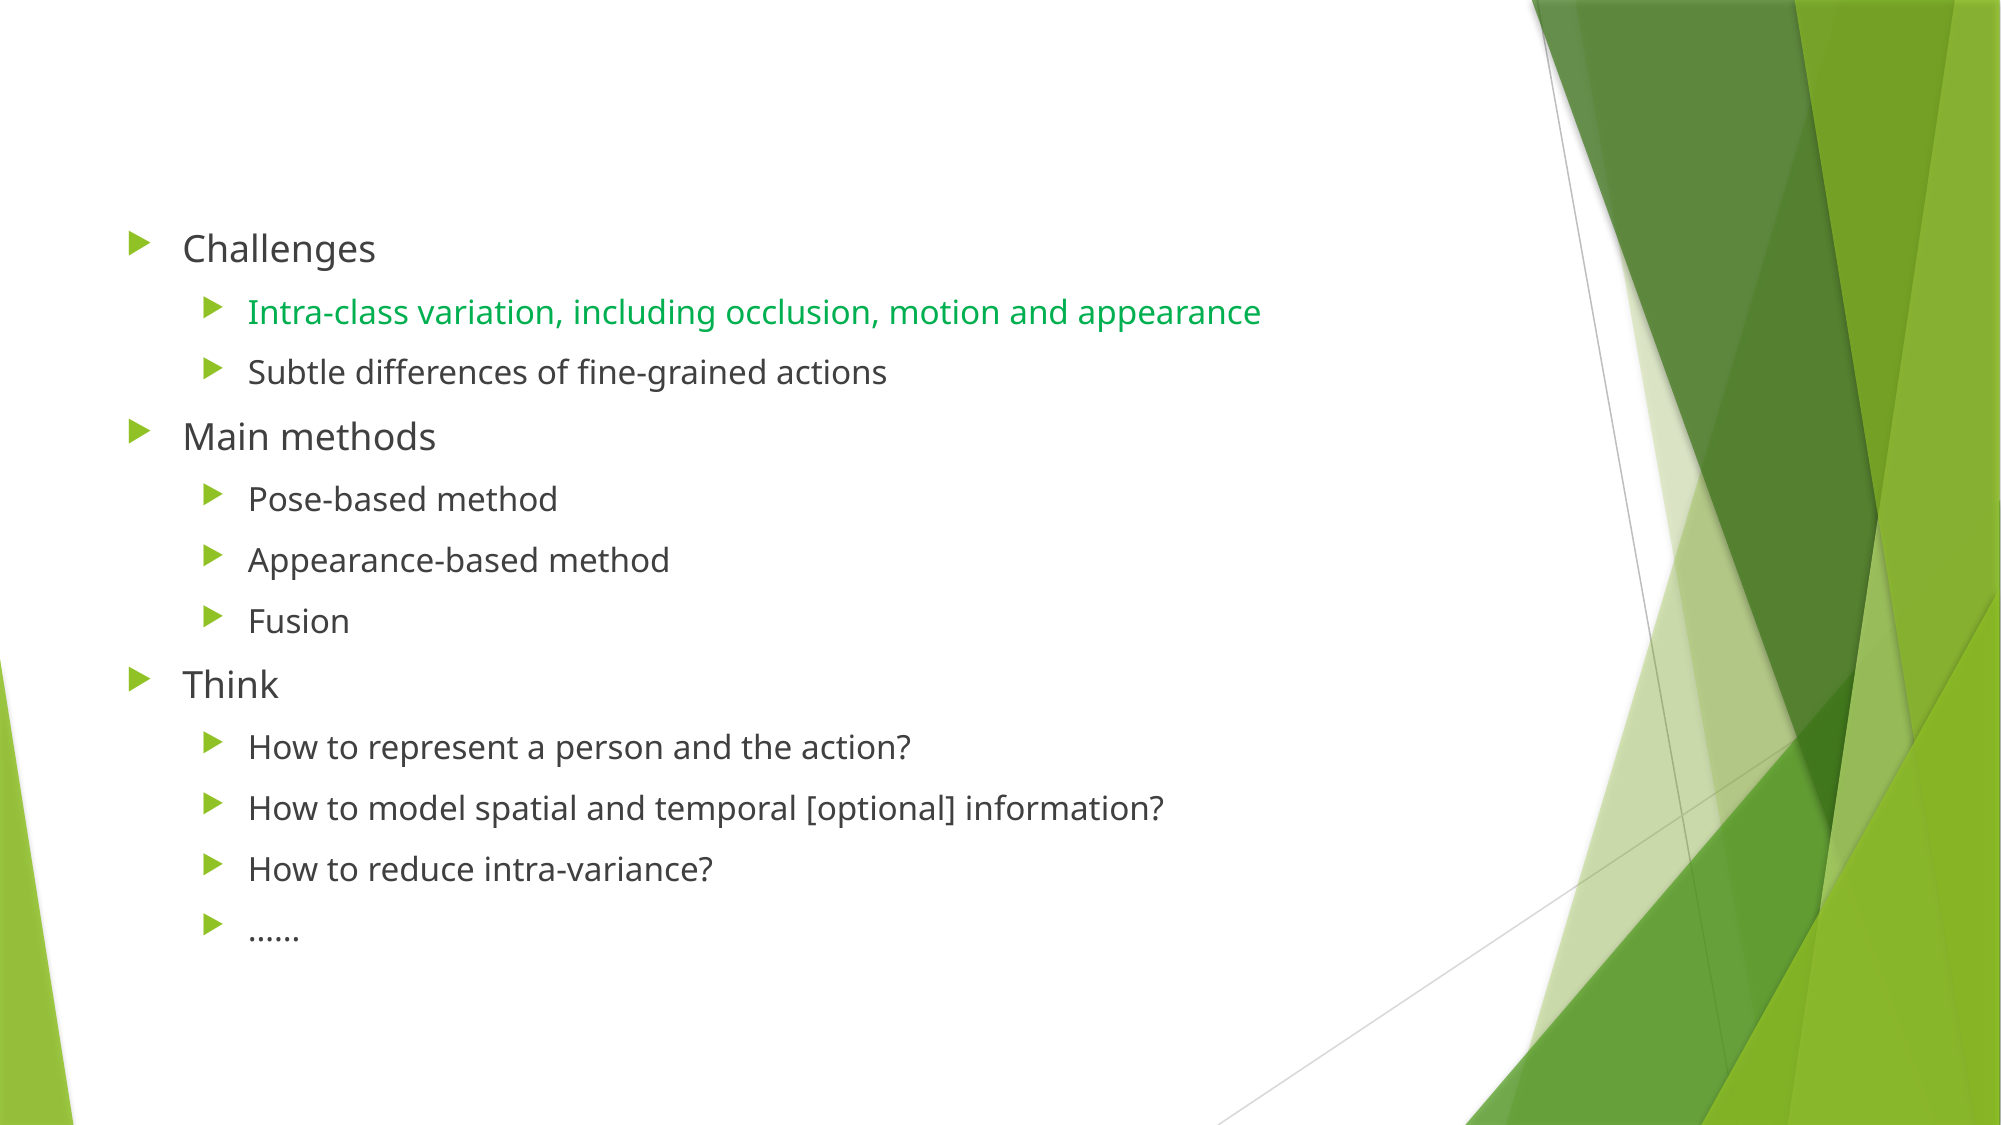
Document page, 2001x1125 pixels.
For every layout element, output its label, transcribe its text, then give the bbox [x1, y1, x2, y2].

list Challenges Intra-class variation, including occlusion, motion and appearance Subtle differences of fine-grained actions Main methods Pose-based method Appearance-based method Fusion Think How to represent a person and the action? How to model spatial and temporal [optional] information? How to reduce intra-variance? …… [111, 217, 1522, 991]
